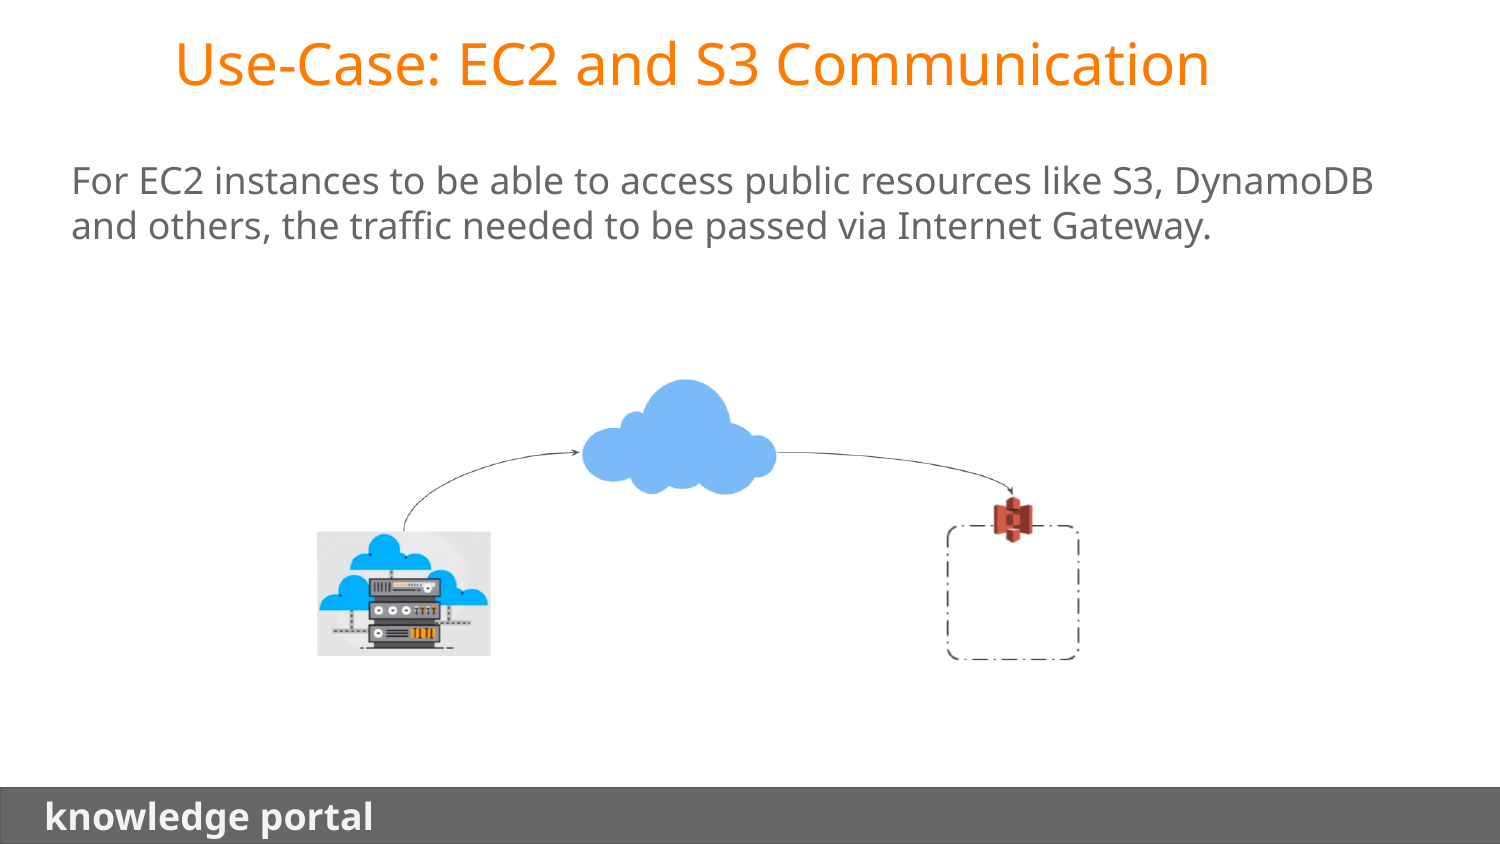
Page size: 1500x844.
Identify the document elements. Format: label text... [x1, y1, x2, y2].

text_box For EC2 instances to be able to access public resources like S3, DynamoDB and others, the traffic needed to be passed via Internet Gateway. [56, 142, 1444, 407]
picture [280, 374, 1107, 699]
subtitle Use-Case: EC2 and S3 Communication [0, 12, 1400, 143]
text_box knowledge portal [0, 787, 1500, 844]
